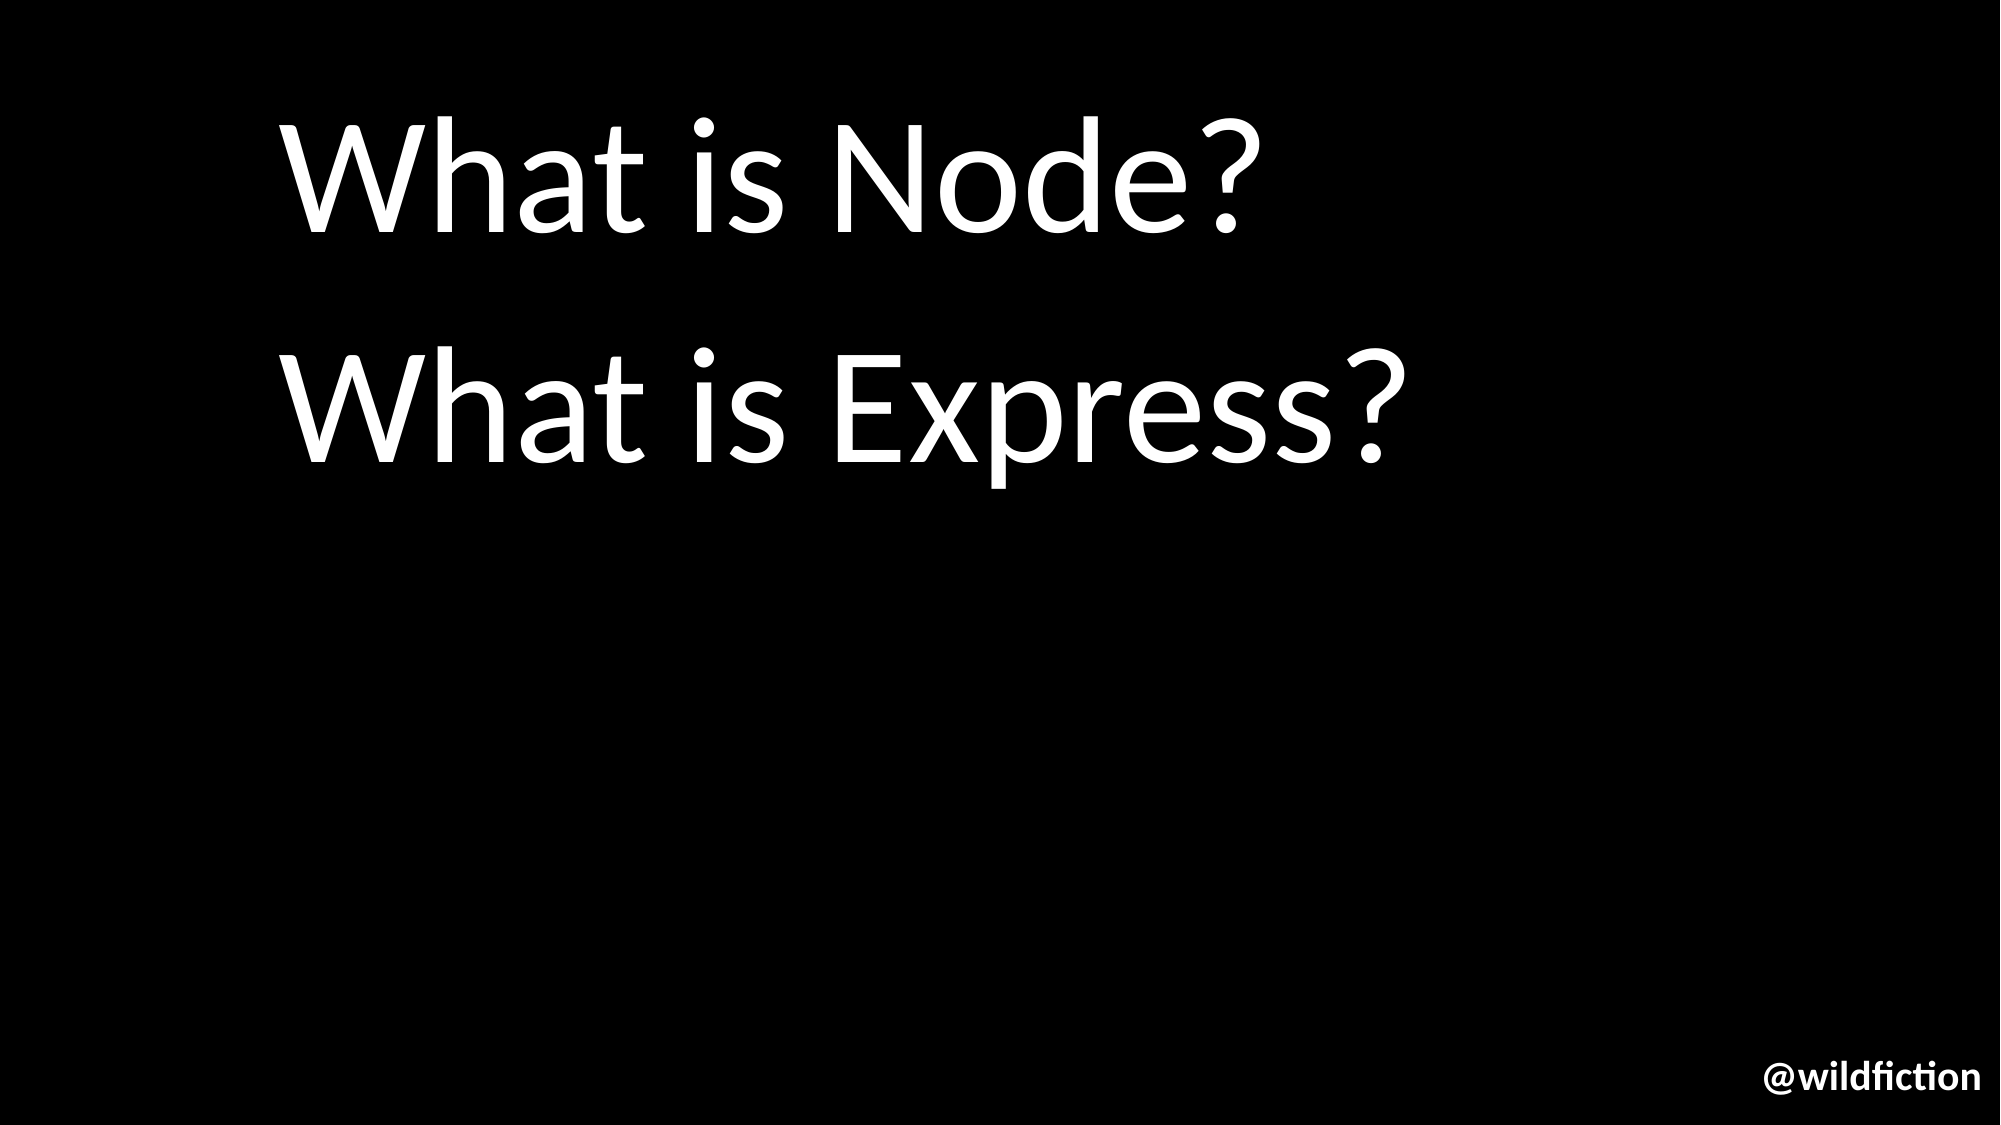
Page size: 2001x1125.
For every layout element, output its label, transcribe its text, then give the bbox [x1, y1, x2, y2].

text_box What is Express? [264, 288, 1431, 503]
text_box What is Node? [263, 58, 1286, 274]
footer @wildfiction [1742, 1030, 2000, 1117]
